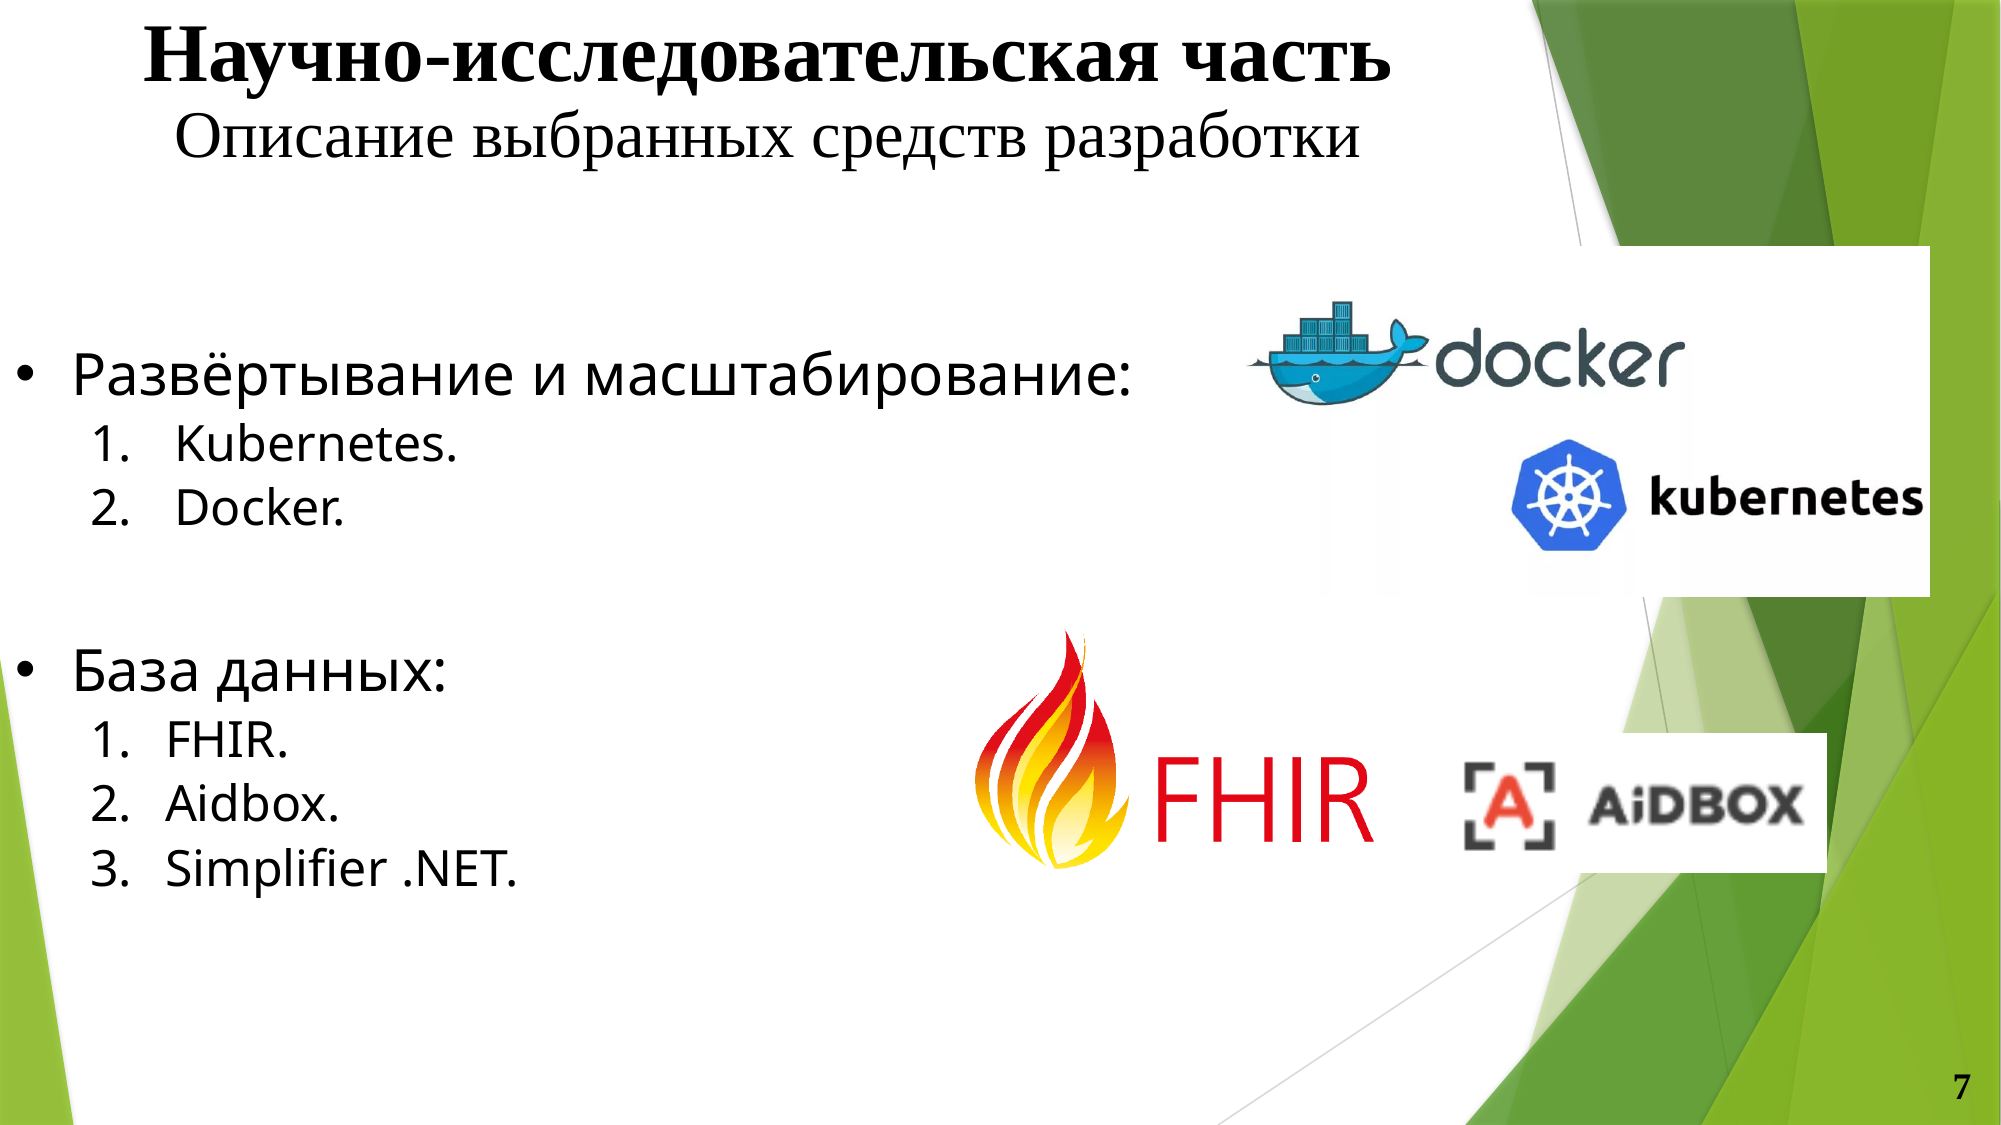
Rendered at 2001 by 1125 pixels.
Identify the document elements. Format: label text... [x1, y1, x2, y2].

text_box Развёртывание и масштабирование: Kubernetes. Docker. База данных: FHIR. Aidbox. Simplifier .NET. [0, 246, 1873, 1055]
text_box 7 [1536, 1054, 1987, 1115]
picture [1213, 246, 1930, 598]
text_box Научно-исследовательская часть Описание выбранных средств разработки [0, 0, 1537, 182]
picture [969, 625, 1386, 873]
picture [1430, 732, 1827, 873]
